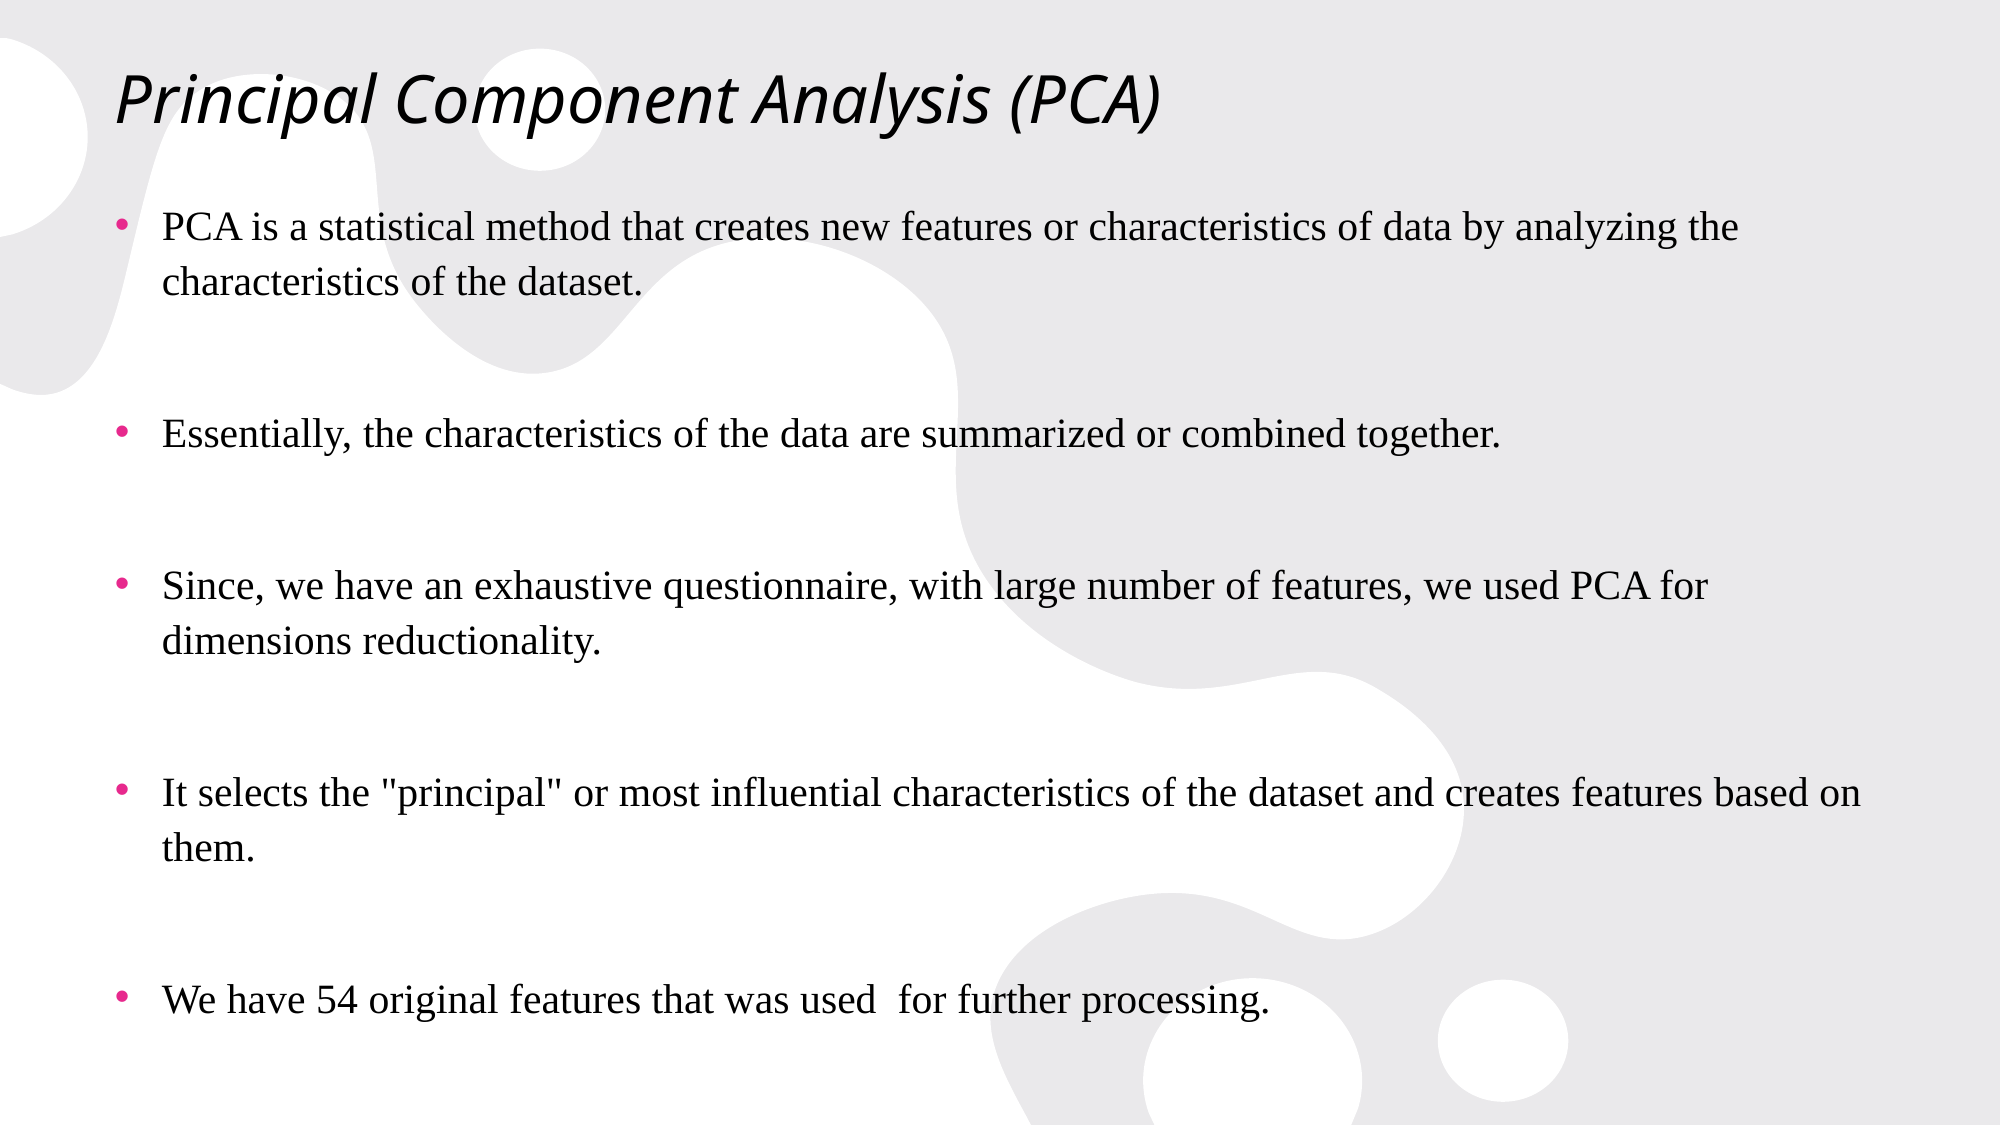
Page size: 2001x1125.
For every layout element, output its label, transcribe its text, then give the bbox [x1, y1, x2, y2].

title Principal Component Analysis (PCA) [99, 37, 1900, 145]
list PCA is a statistical method that creates new features or characteristics of data by analyzing the characteristics of the dataset. Essentially, the characteristics of the data are summarized or combined together. Since, we have an exhaustive questionnaire, with large number of features, we used PCA for dimensions reductionality. It selects the "principal" or most influential characteristics of the dataset and creates features based on them. We have 54 original features that was used for further processing. [99, 186, 1900, 1059]
